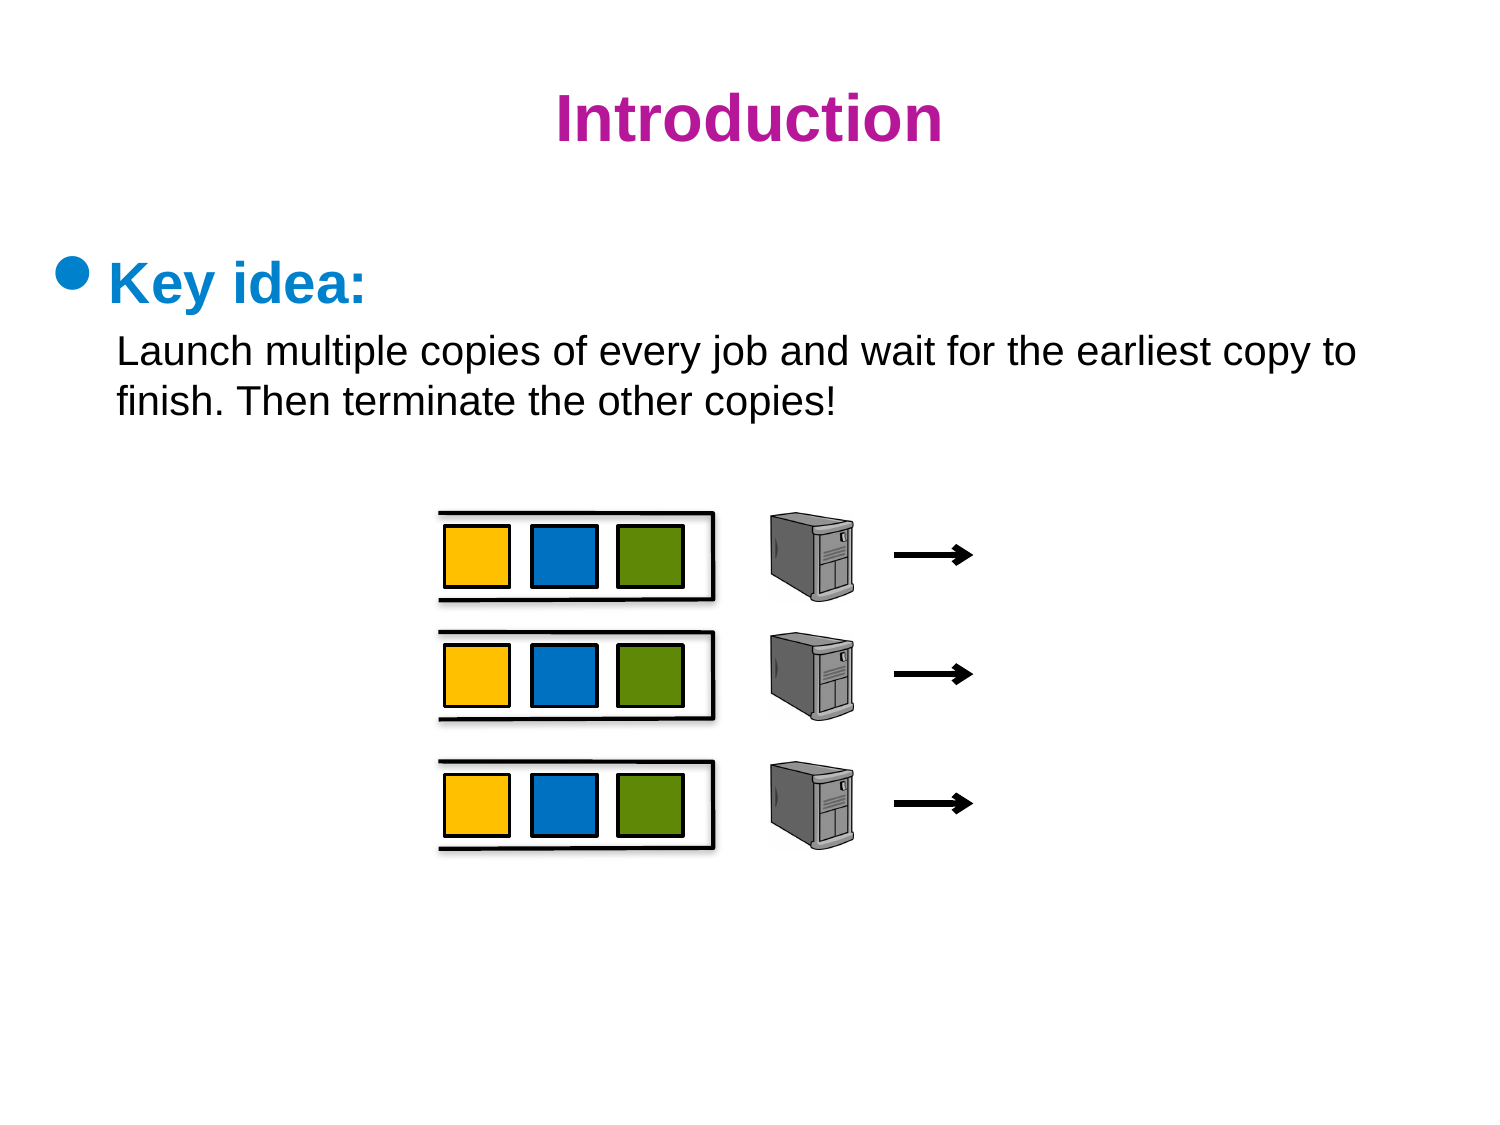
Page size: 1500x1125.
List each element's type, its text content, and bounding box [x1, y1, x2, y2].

picture [770, 761, 855, 850]
picture [770, 512, 855, 602]
text_box [617, 525, 683, 588]
title Introduction [75, 62, 1425, 168]
picture [770, 631, 855, 721]
text_box [438, 510, 716, 603]
text_box [444, 645, 510, 707]
text_box [438, 629, 716, 722]
text_box [444, 525, 510, 588]
text_box [617, 774, 683, 836]
text_box [531, 774, 597, 836]
text_box [438, 759, 716, 851]
text_box [617, 645, 683, 707]
text_box [531, 525, 597, 588]
text_box [444, 774, 510, 836]
text_box [531, 645, 597, 707]
text_box Key idea: Launch multiple copies of every job and wait for the earliest copy to finish. Then terminate the other copies! [35, 237, 1466, 438]
